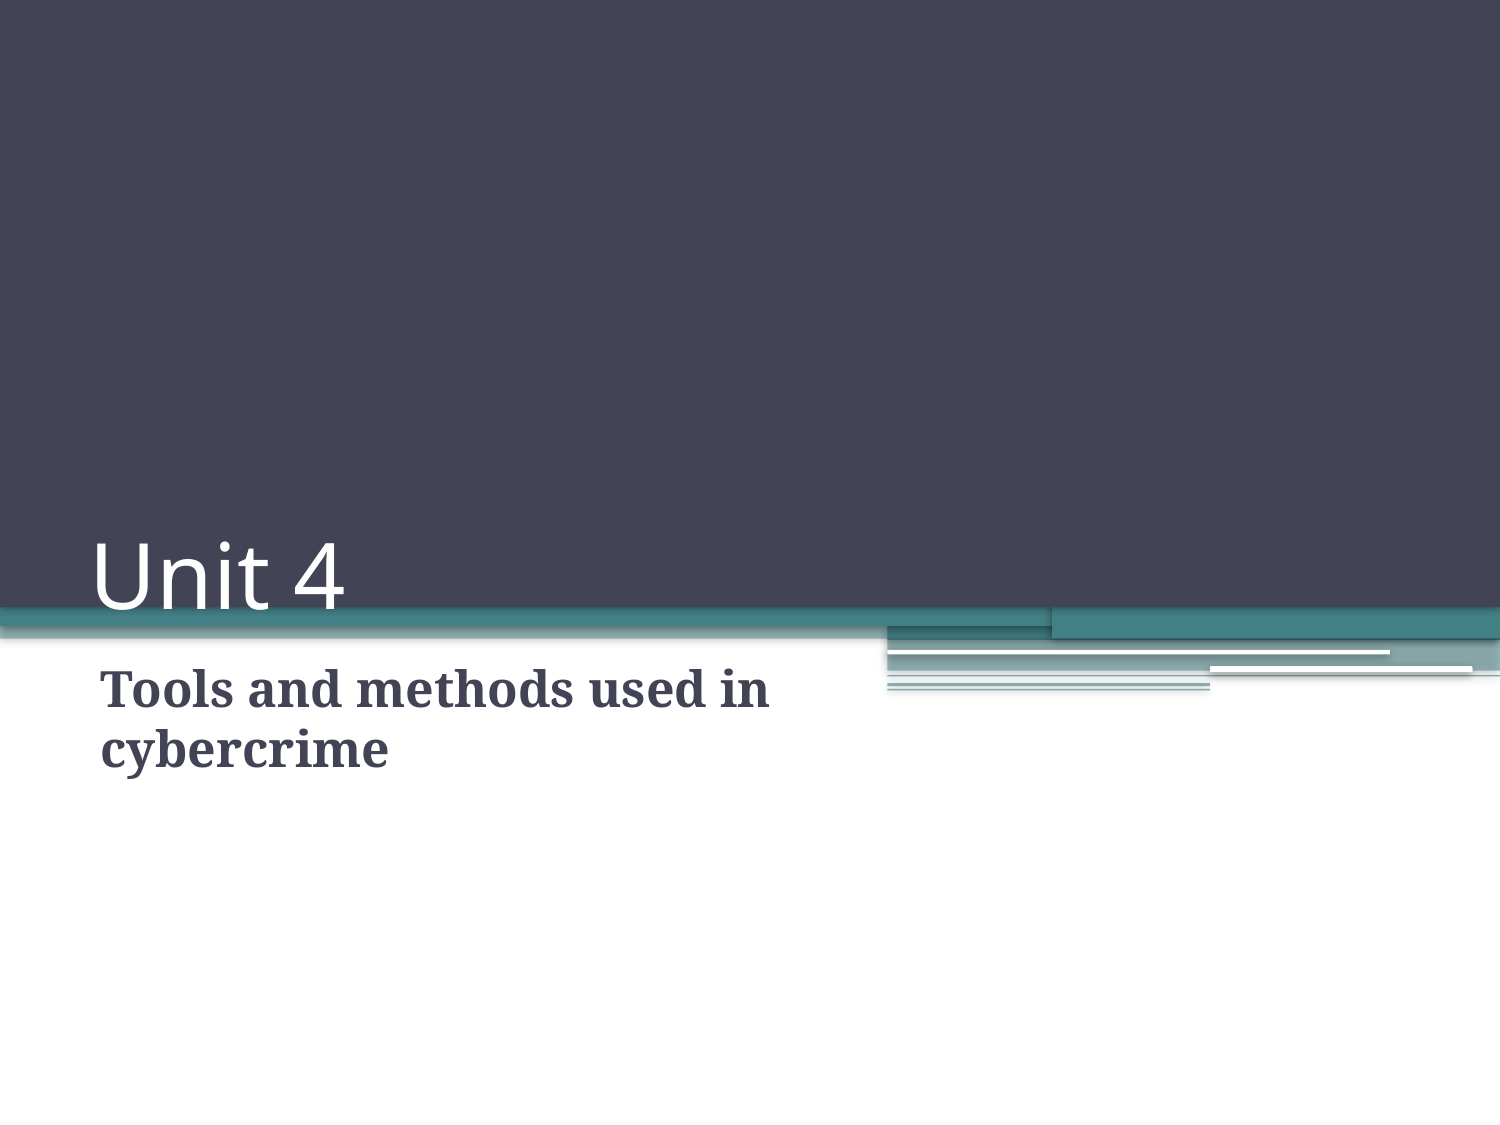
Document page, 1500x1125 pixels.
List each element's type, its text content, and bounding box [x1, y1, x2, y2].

title Unit 4 [75, 394, 1463, 636]
subtitle Tools and methods used in cybercrime [75, 650, 888, 938]
